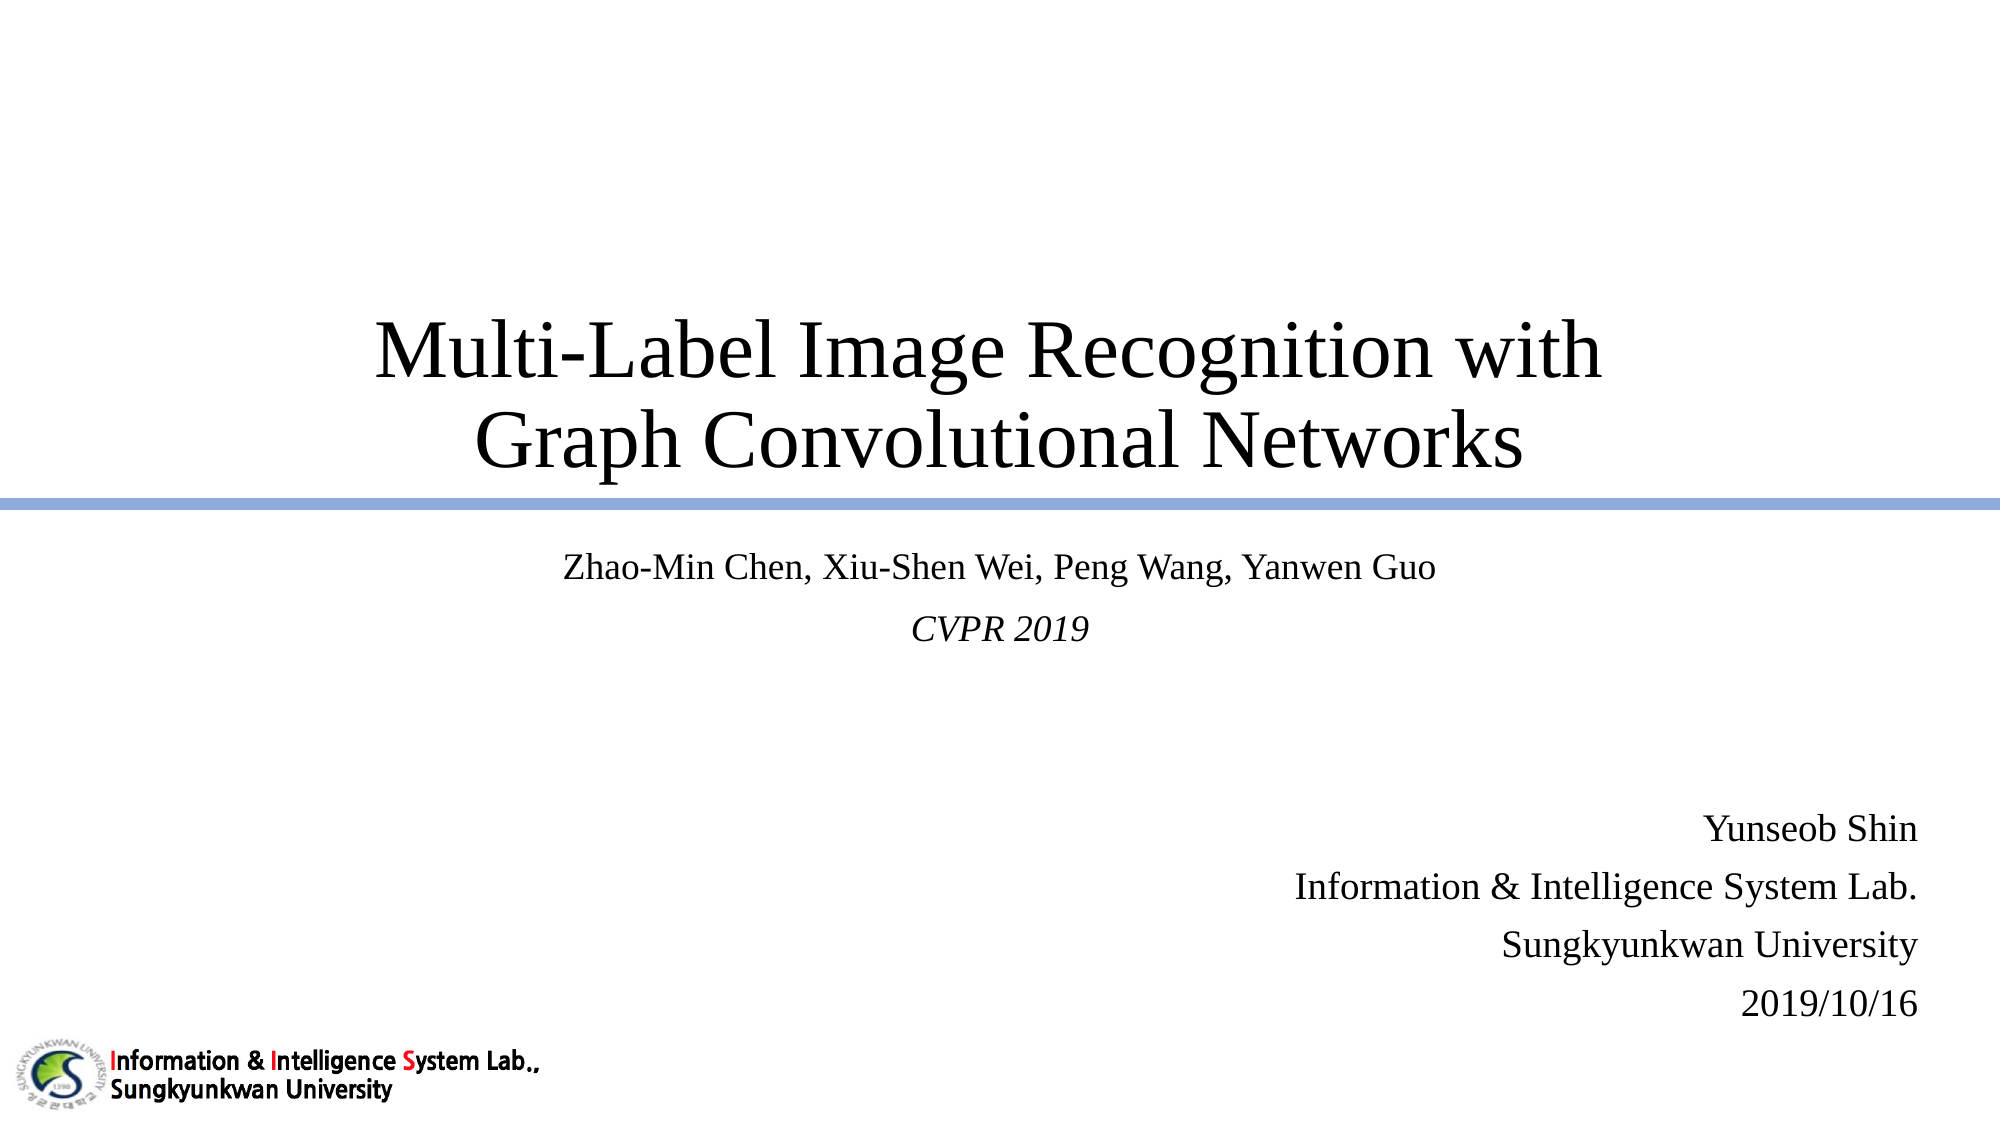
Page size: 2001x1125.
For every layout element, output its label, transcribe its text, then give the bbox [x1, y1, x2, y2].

subtitle Yunseob Shin Information & Intelligence System Lab. Sungkyunkwan University 2019/10/16 [1104, 799, 1934, 1034]
text_box [0, 497, 2000, 511]
title Multi-Label Image Recognition with Graph Convolutional Networks [125, 299, 1875, 493]
picture [0, 1026, 556, 1117]
text_box Zhao-Min Chen, Xiu-Shen Wei, Peng Wang, Yanwen Guo CVPR 2019 [235, 515, 1765, 681]
